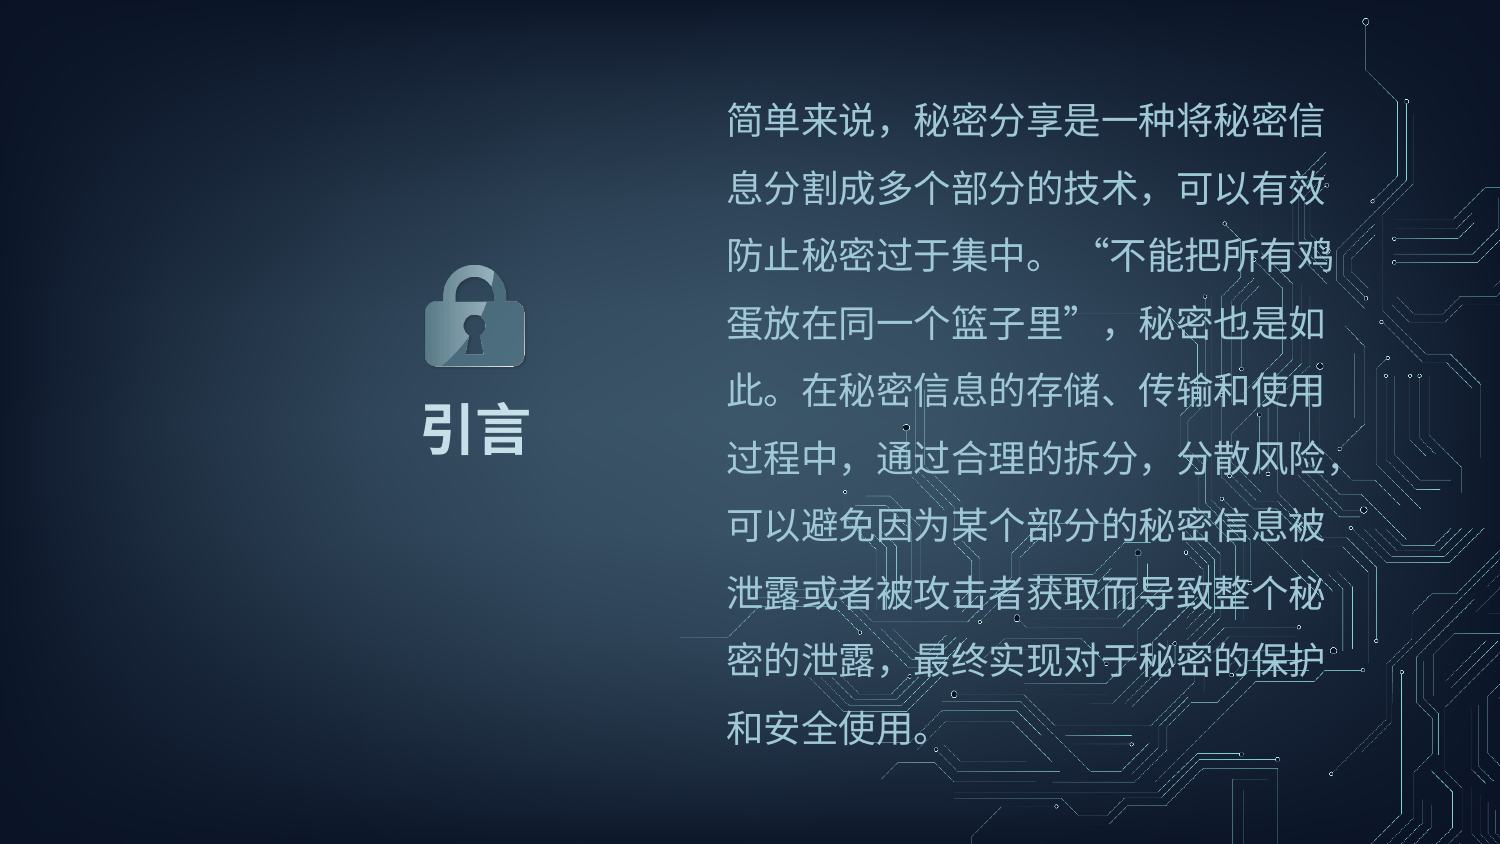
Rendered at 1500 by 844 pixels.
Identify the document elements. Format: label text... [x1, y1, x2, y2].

text_box 引言 [201, 386, 679, 469]
picture [0, 0, 1500, 844]
